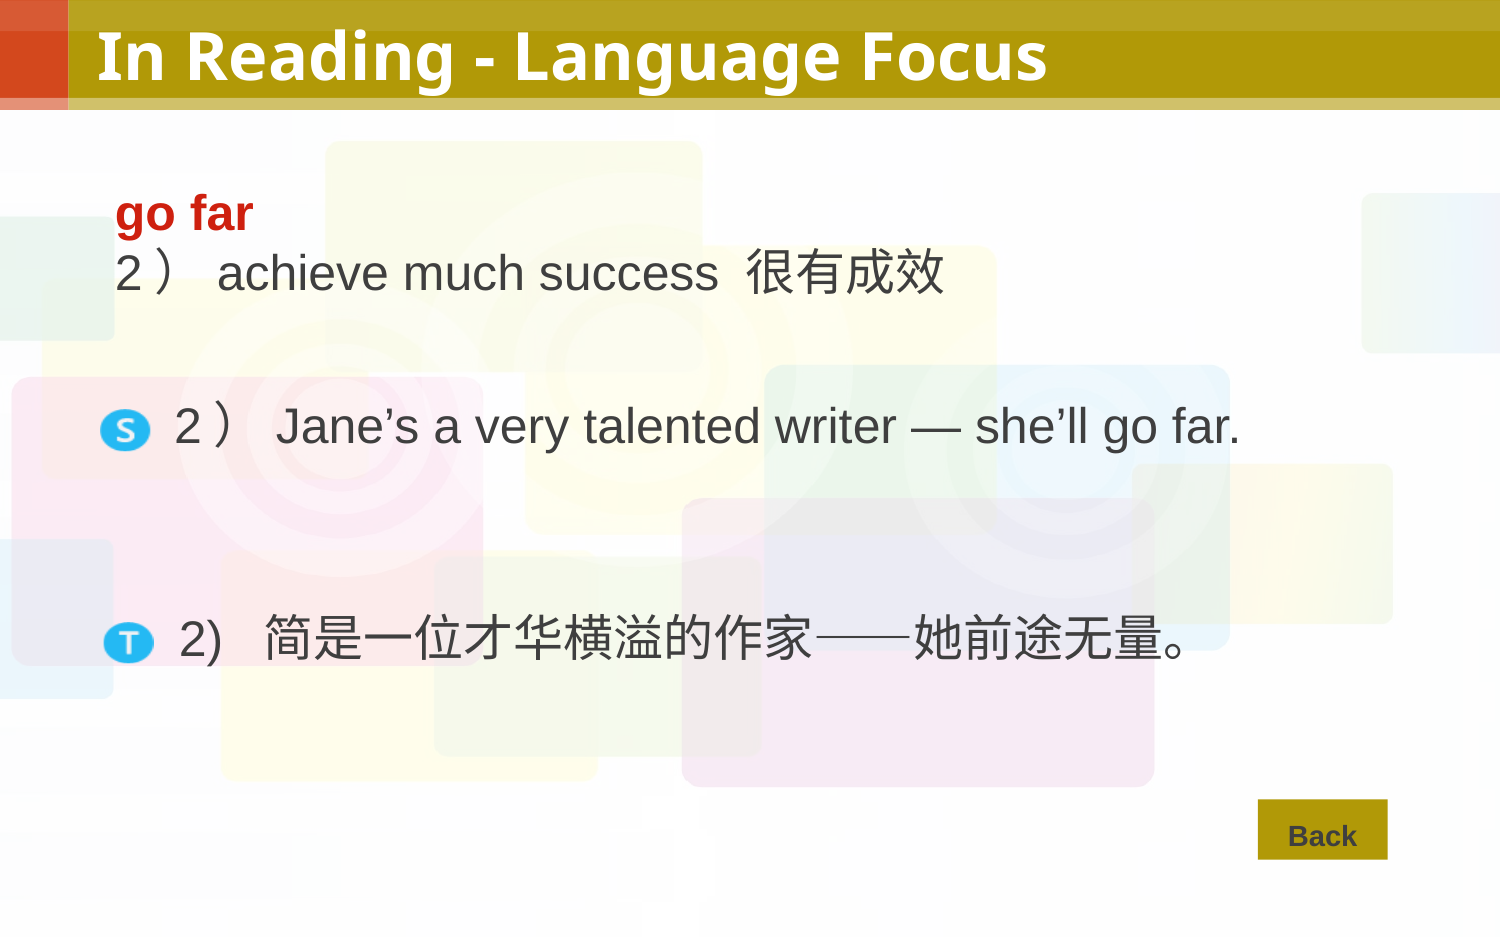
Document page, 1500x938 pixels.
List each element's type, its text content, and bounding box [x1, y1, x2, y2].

picture [102, 621, 154, 665]
text_box Back [1257, 799, 1388, 860]
text_box 2）Jane’s a very talented writer — she’ll go far. [159, 385, 1471, 521]
title In Reading - Language Focus [82, 11, 1429, 105]
text_box 2) 简是一位才华横溢的作家——她前途无量。 [164, 598, 1417, 674]
picture [100, 409, 152, 453]
text_box go far 2）achieve much success 很有成效 [100, 173, 1500, 309]
